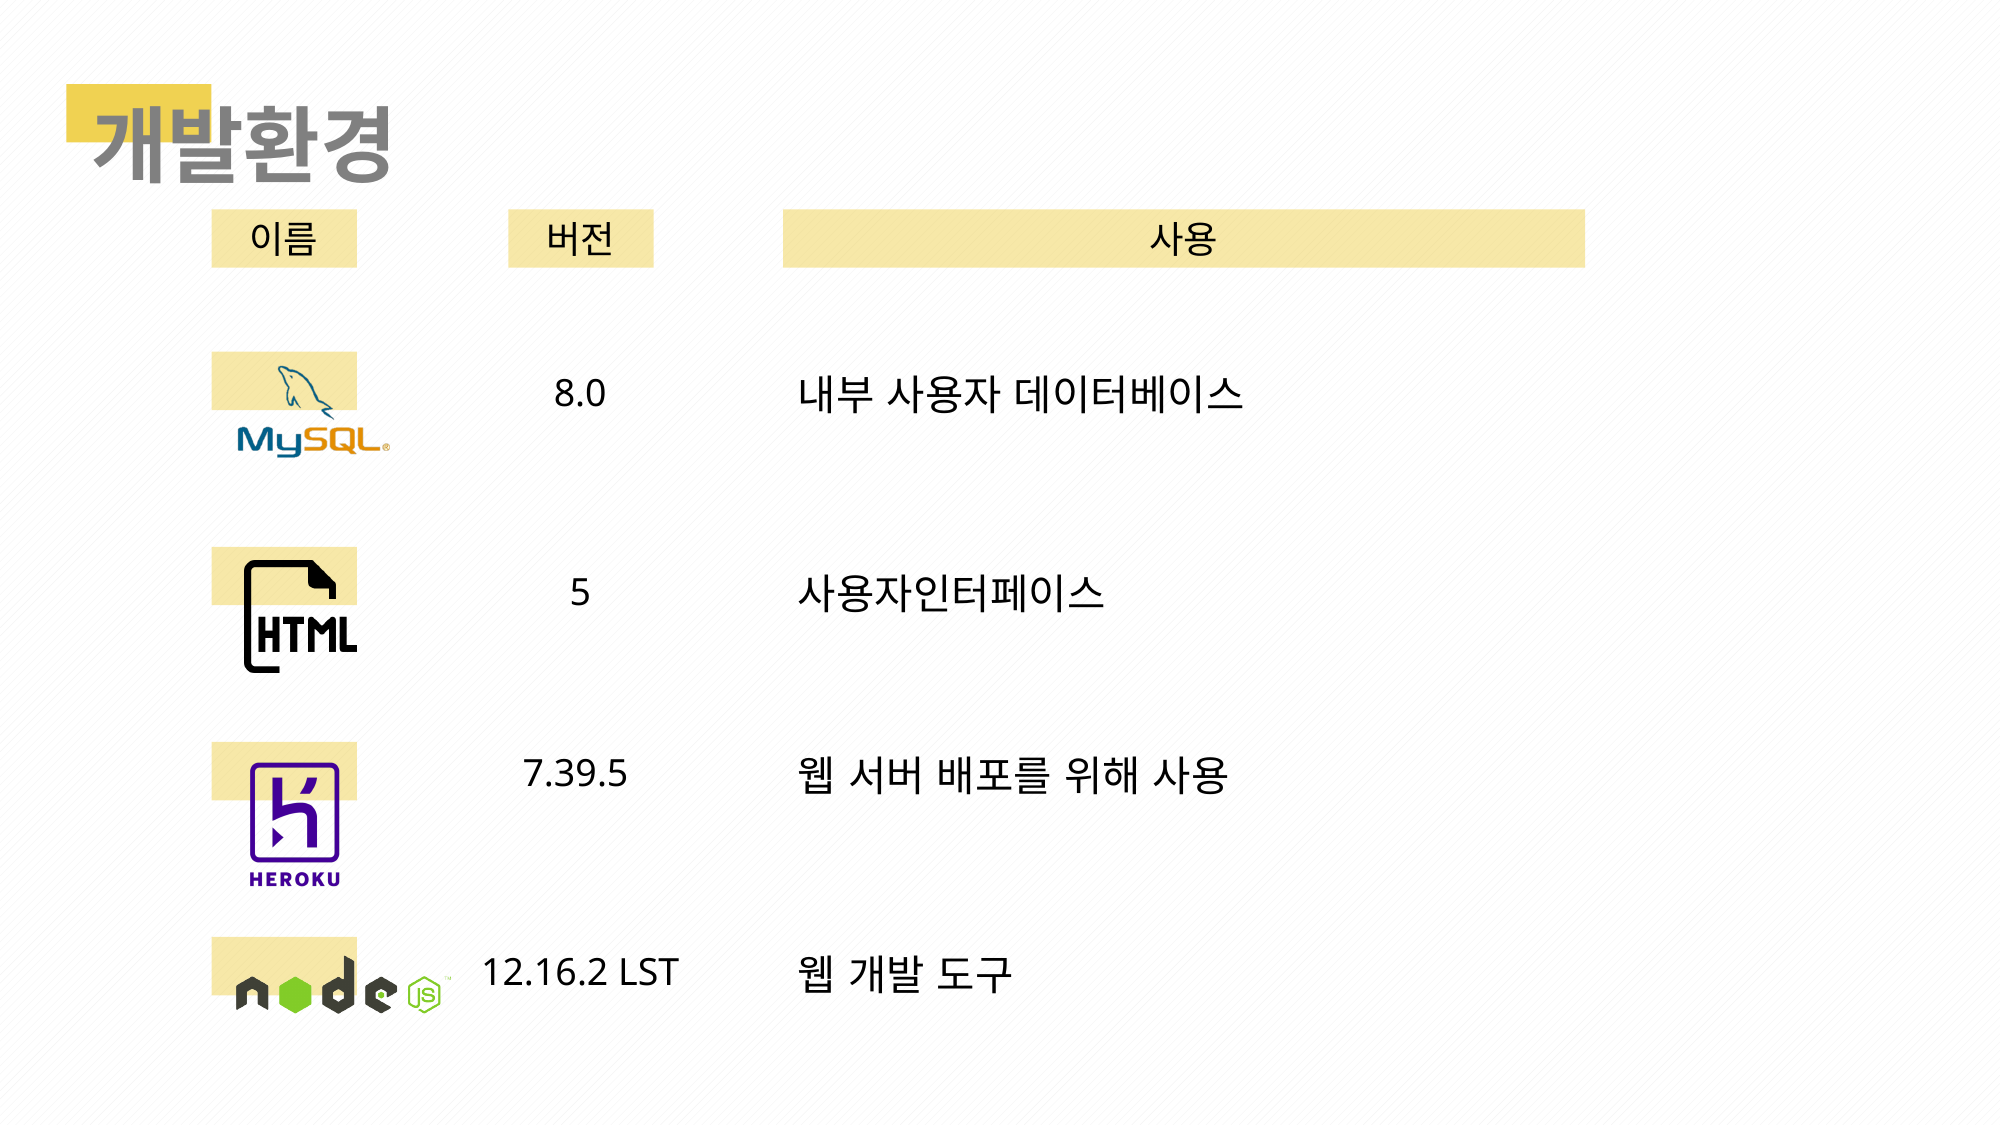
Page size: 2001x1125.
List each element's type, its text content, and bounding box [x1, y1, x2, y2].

text_box 12.16.2 LST [454, 940, 708, 1001]
text_box [211, 546, 358, 606]
text_box 개발환경 [76, 85, 498, 201]
text_box [211, 741, 227, 801]
text_box 5 [453, 560, 708, 621]
text_box 웹 서버 배포를 위해 사용 [783, 741, 1586, 807]
picture [232, 361, 395, 462]
text_box [65, 83, 213, 143]
text_box 웹 개발 도구 [783, 940, 1586, 1006]
text_box 8.0 [453, 361, 708, 422]
text_box 내부 사용자 데이터베이스 [783, 361, 1586, 427]
picture [230, 928, 454, 1041]
text_box 버전 [507, 208, 655, 269]
picture [244, 560, 357, 673]
text_box [211, 351, 358, 411]
text_box [211, 936, 230, 996]
text_box 7.39.5 [453, 741, 708, 802]
picture [227, 741, 374, 900]
text_box 사용자인터페이스 [783, 560, 1586, 626]
text_box 사용 [782, 208, 1586, 269]
text_box 이름 [211, 208, 358, 269]
